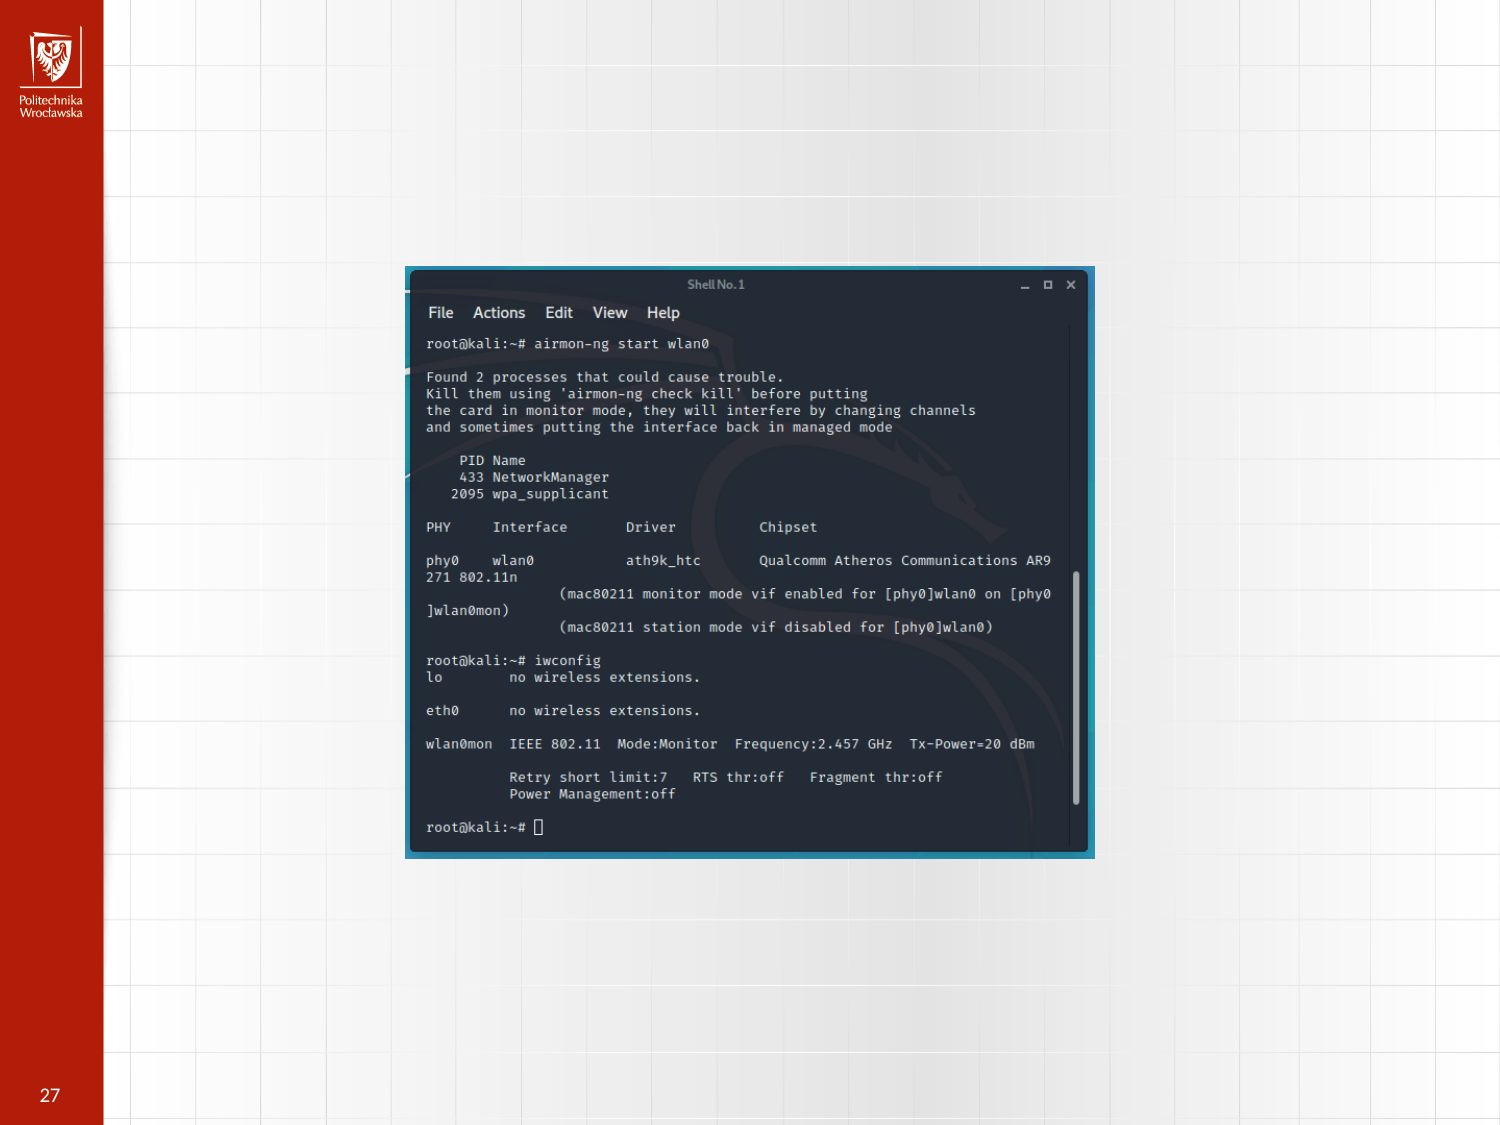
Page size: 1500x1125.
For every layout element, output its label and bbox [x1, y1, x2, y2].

picture [0, 0, 1500, 1125]
text_box [171, 254, 1480, 315]
